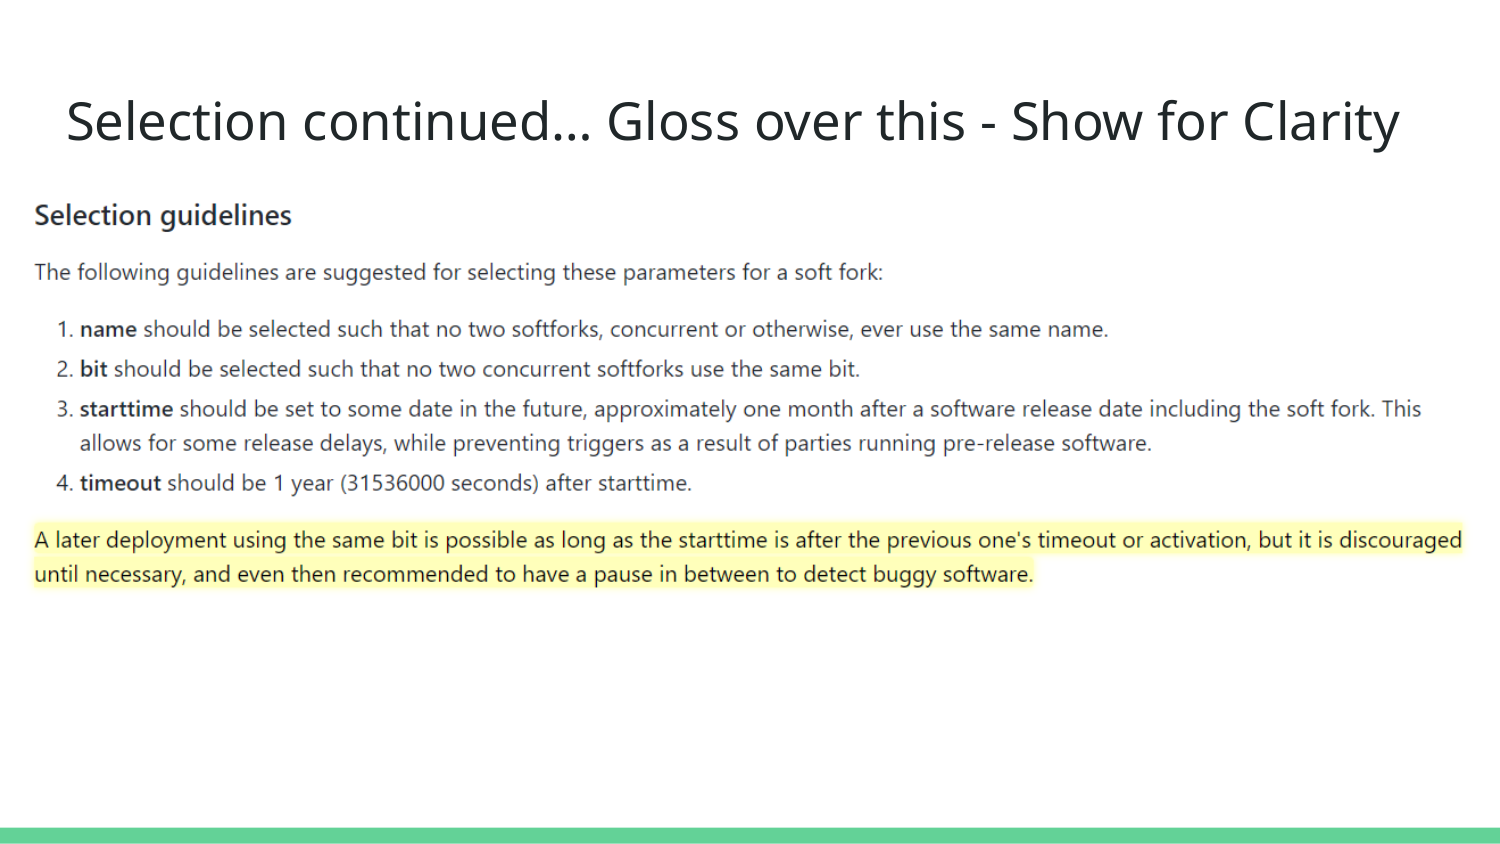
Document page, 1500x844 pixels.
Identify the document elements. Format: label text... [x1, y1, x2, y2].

title Selection continued… Gloss over this - Show for Clarity [51, 72, 1449, 167]
picture [24, 191, 1476, 616]
